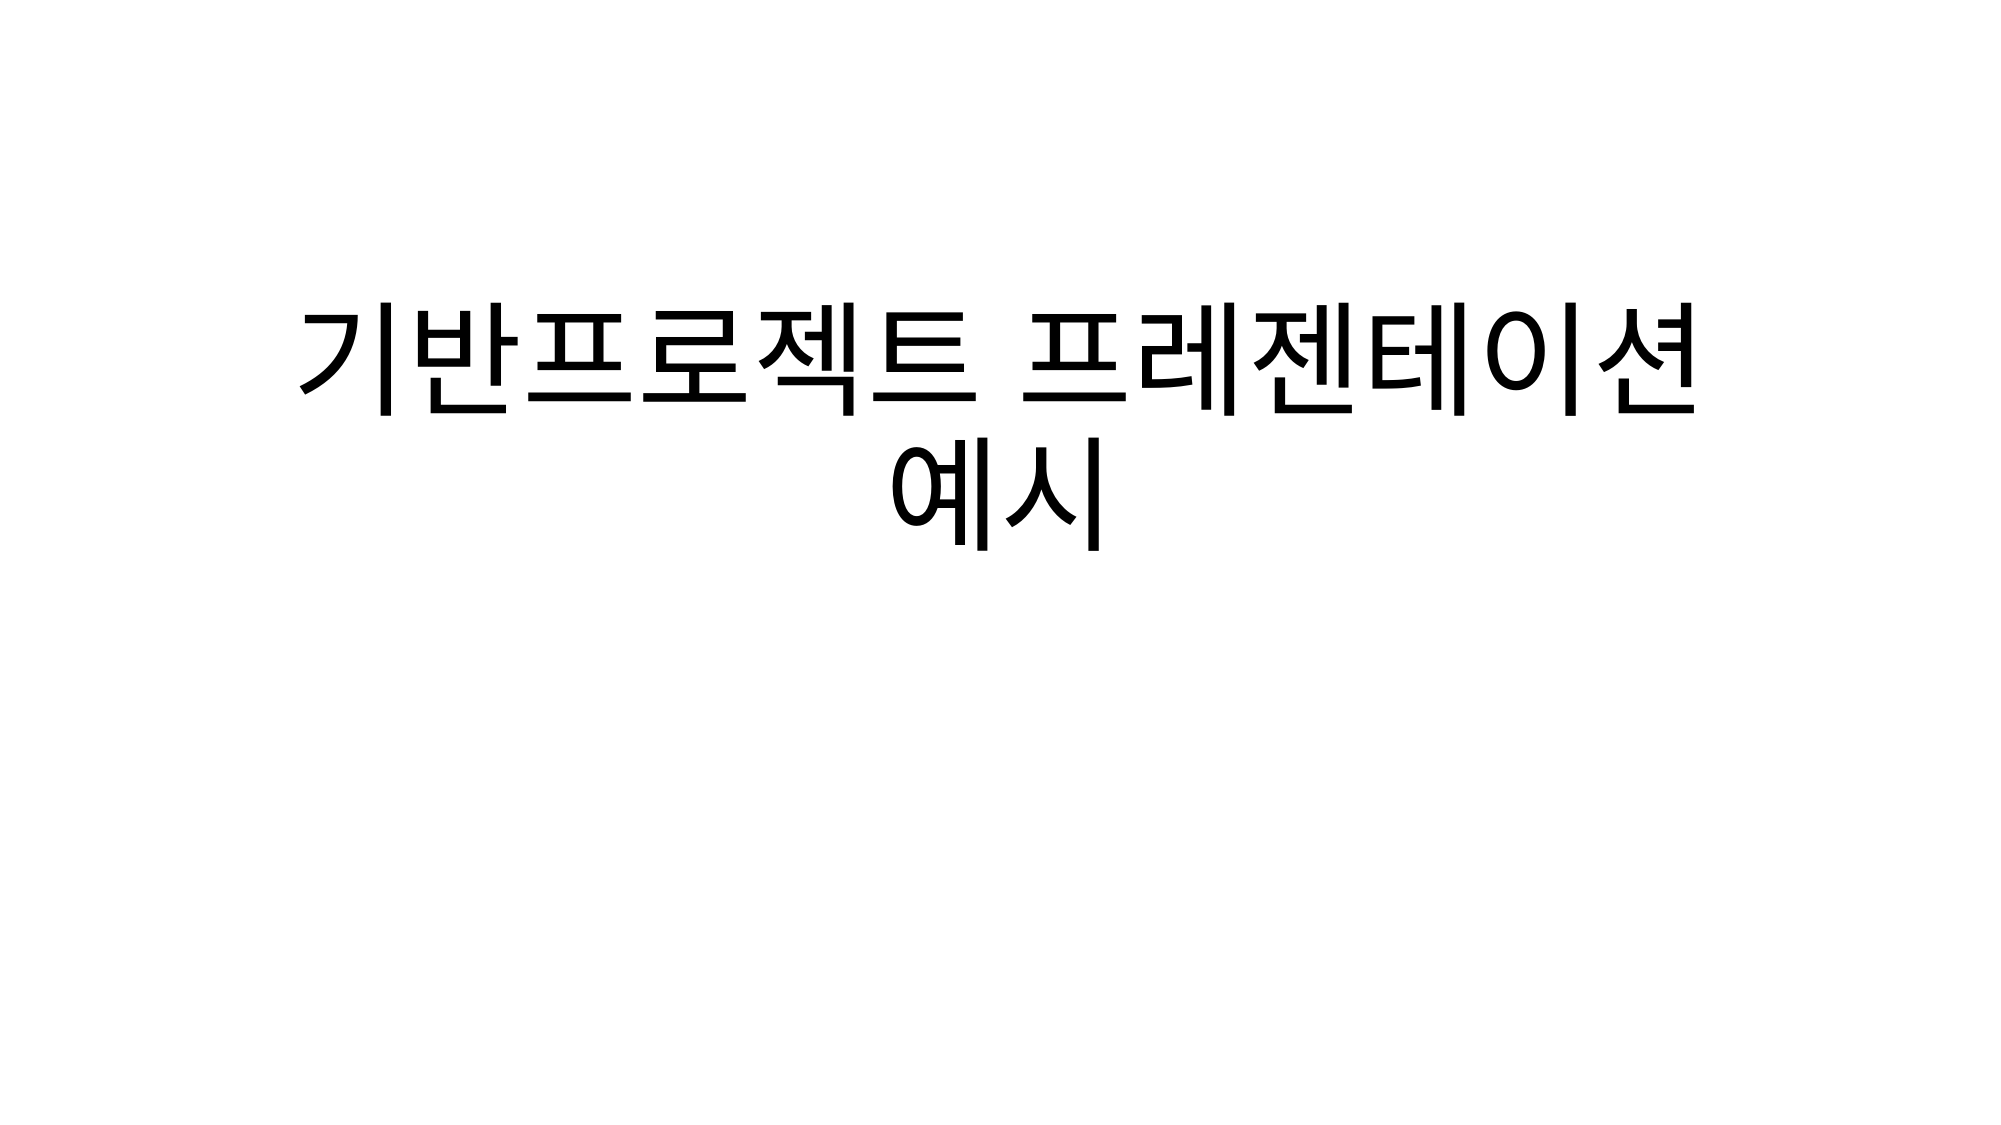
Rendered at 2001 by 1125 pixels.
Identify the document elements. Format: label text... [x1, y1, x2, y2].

title 기반프로젝트 프레젠테이션 예시 [249, 184, 1750, 576]
